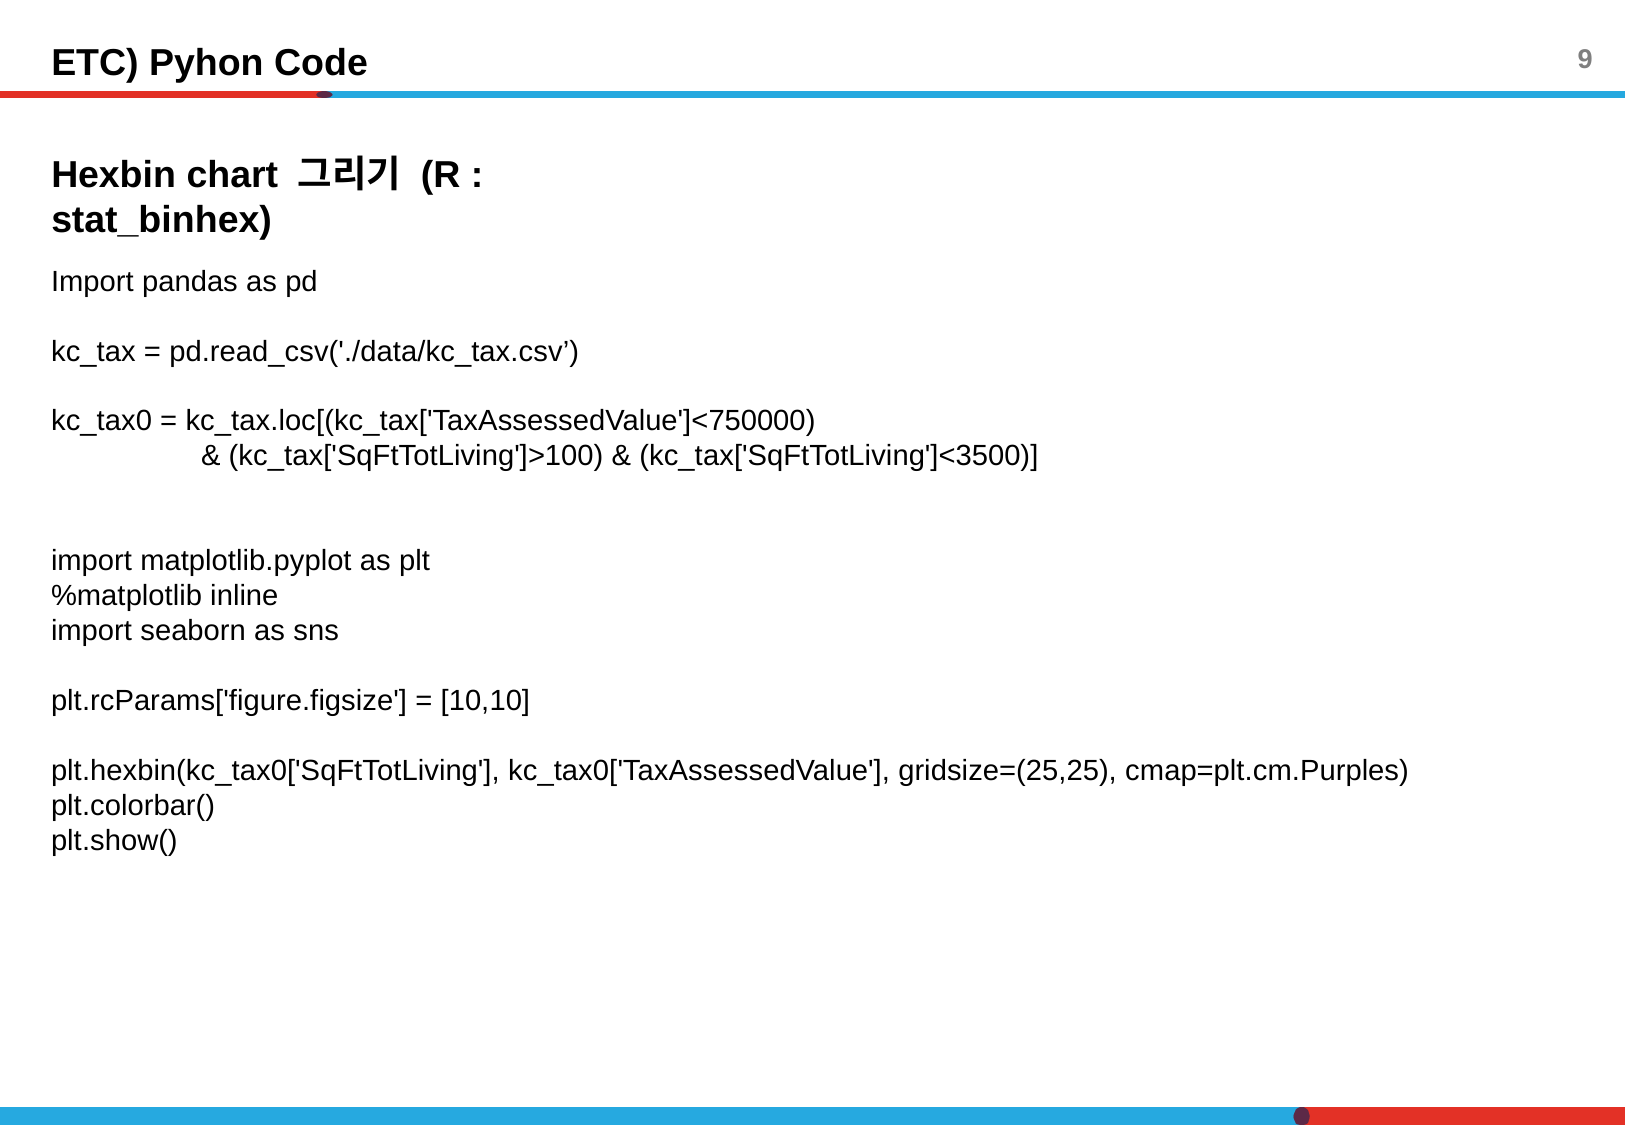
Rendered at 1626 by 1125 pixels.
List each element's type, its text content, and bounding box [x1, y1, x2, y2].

text_box Hexbin chart 그리기 (R : stat_binhex) [36, 142, 713, 203]
text_box Import pandas as pd kc_tax = pd.read_csv('./data/kc_tax.csv’) kc_tax0 = kc_tax.loc[(kc_tax['TaxAssessedValue']<750000) & (kc_tax['SqFtTotLiving']>100) & (kc_tax['SqFtTotLiving']<3500)] import matplotlib.pyplot as plt %matplotlib inline import seaborn as sns plt.rcParams['figure.figsize'] = [10,10] plt.hexbin(kc_tax0['SqFtTotLiving'], kc_tax0['TaxAssessedValue'], gridsize=(25,25), cmap=plt.cm.Purples) plt.colorbar() plt.show() [36, 254, 1625, 864]
picture [0, 91, 1625, 98]
picture [0, 1107, 1625, 1125]
text_box ETC) Pyhon Code [36, 29, 713, 91]
text_box 9 [1517, 32, 1605, 82]
